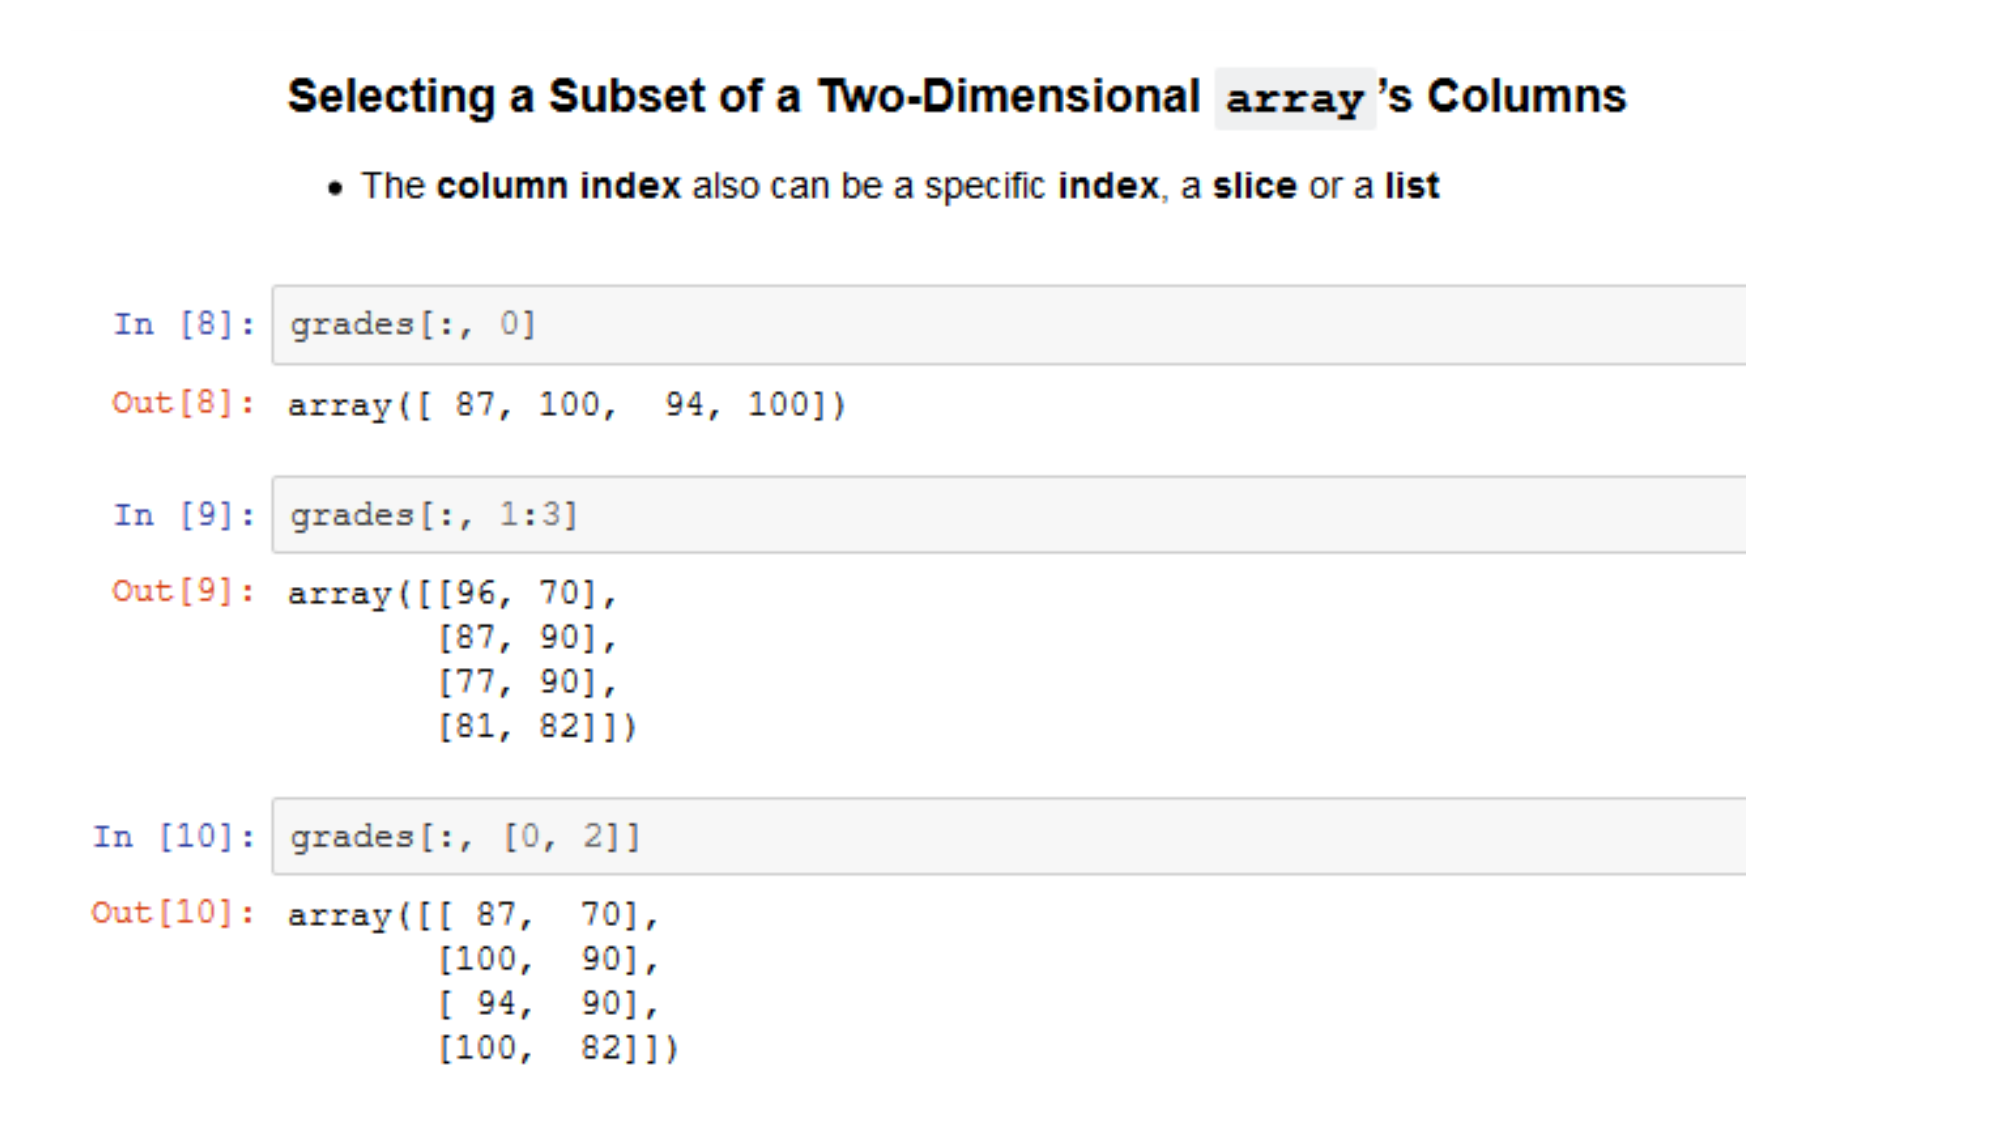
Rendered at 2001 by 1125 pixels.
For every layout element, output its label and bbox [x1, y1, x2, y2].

list [71, 29, 1746, 1096]
